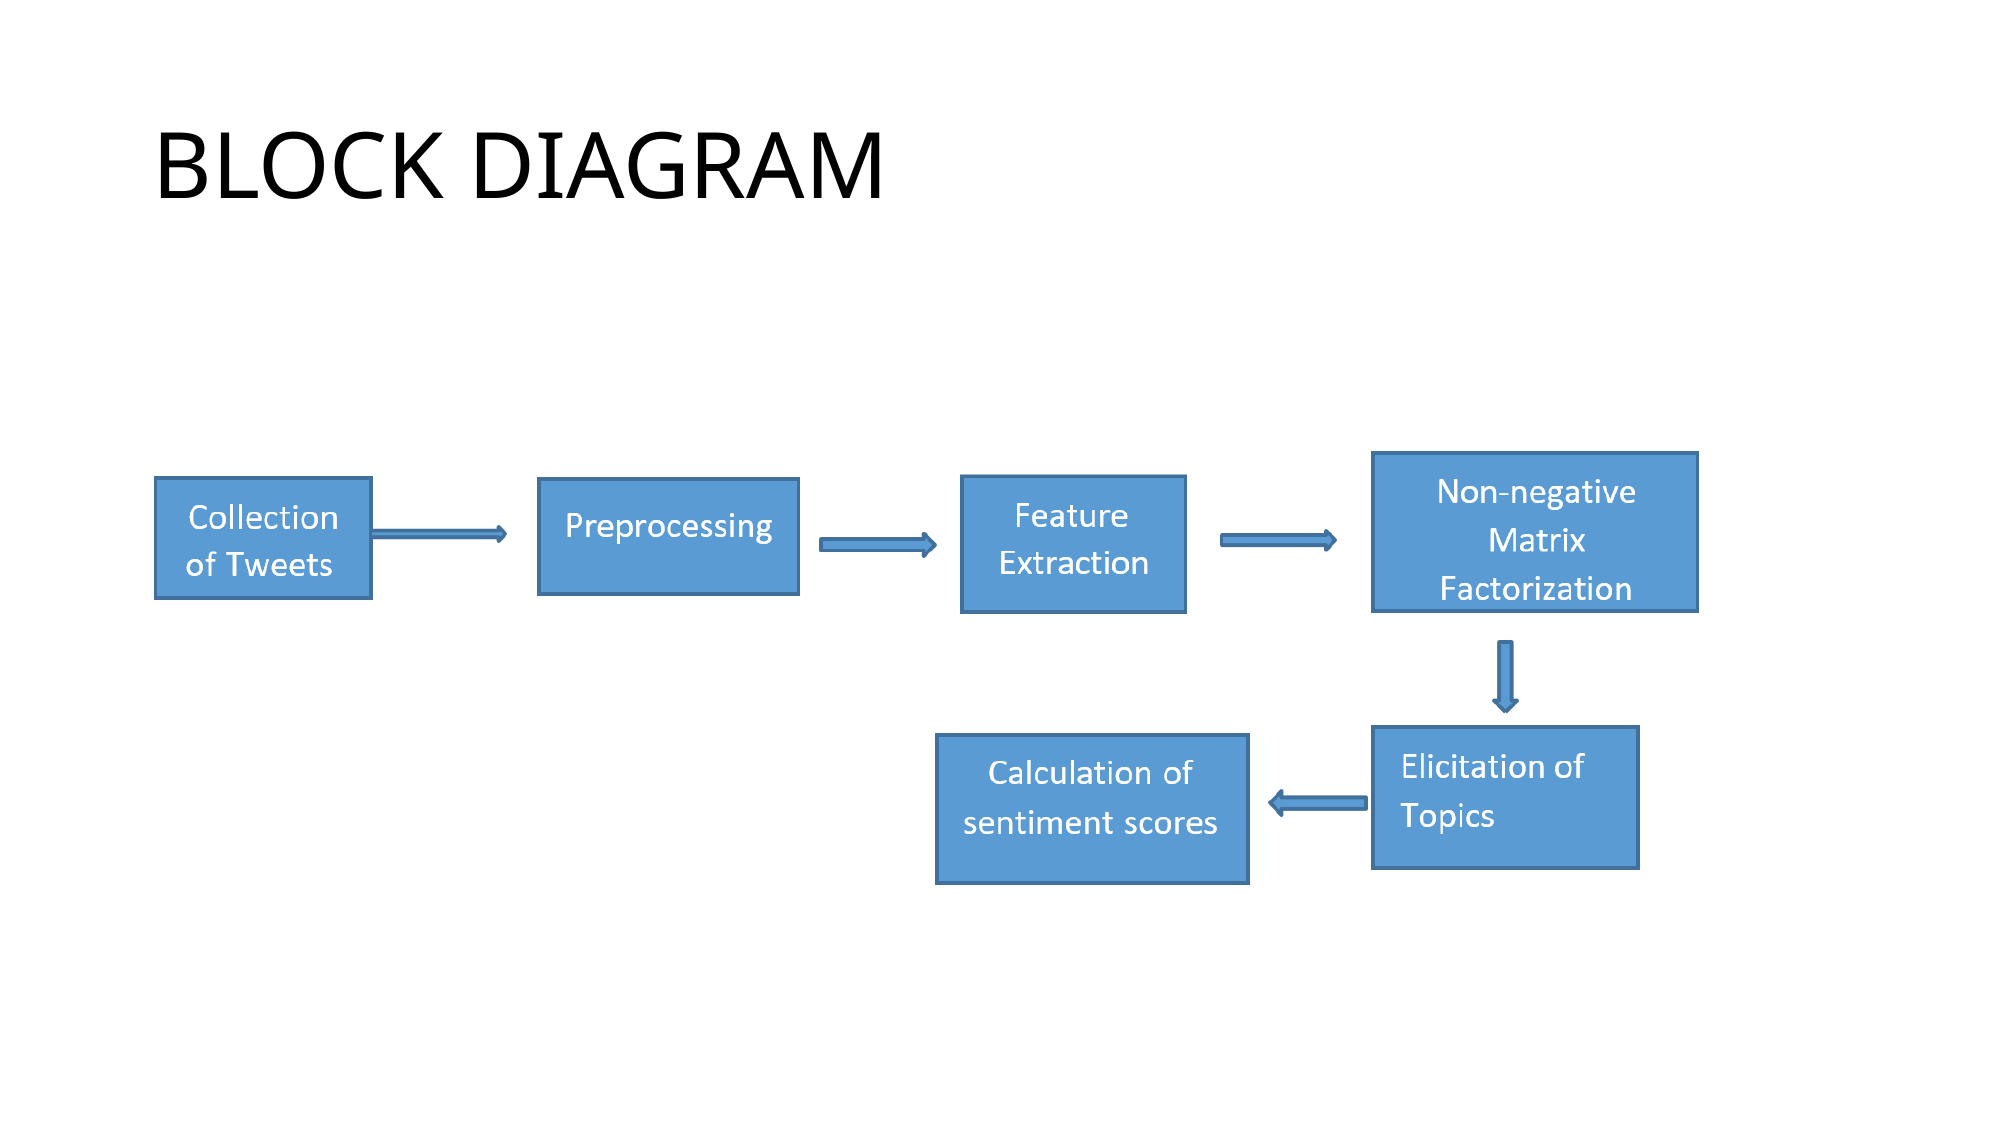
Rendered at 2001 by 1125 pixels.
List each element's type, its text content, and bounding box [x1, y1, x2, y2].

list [138, 398, 1864, 915]
title BLOCK DIAGRAM [137, 59, 1863, 278]
